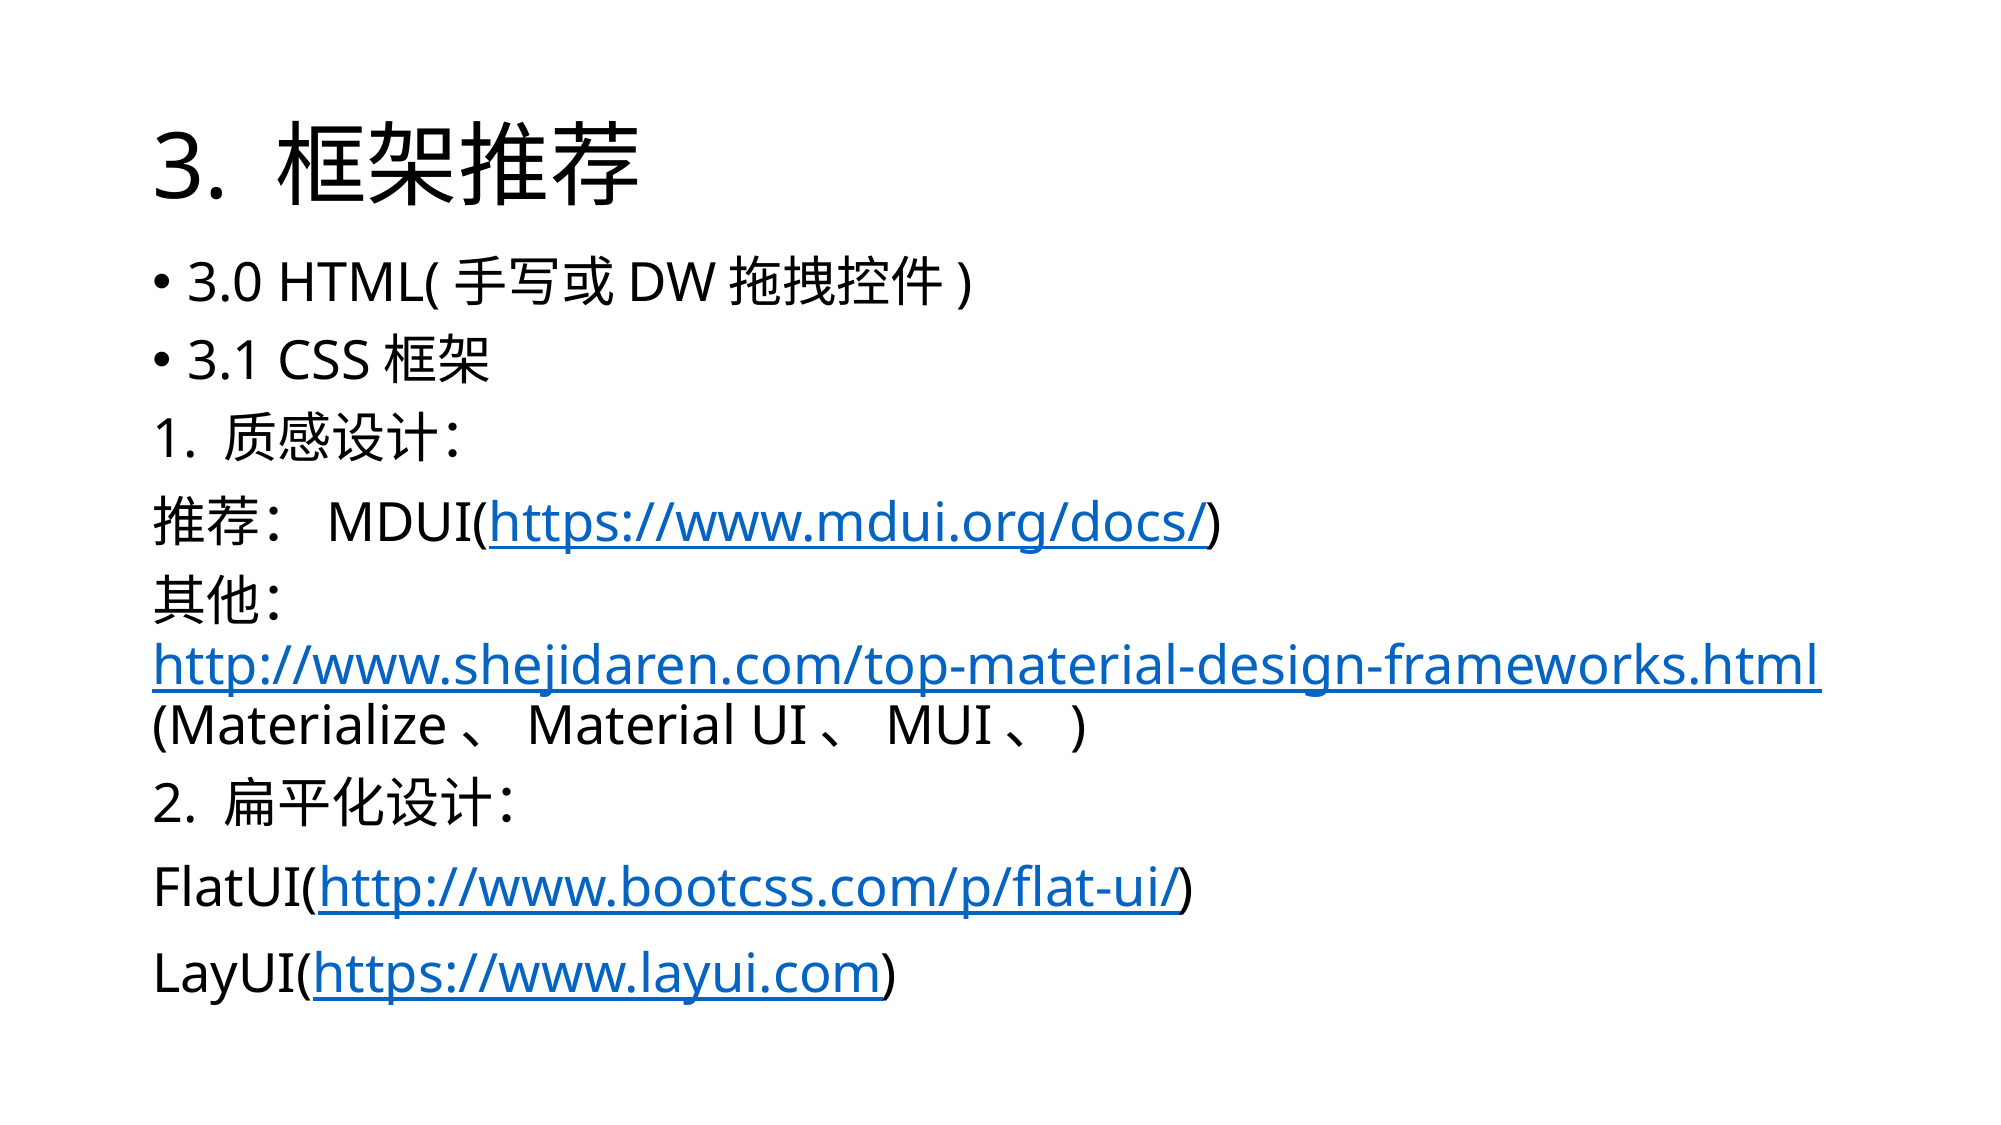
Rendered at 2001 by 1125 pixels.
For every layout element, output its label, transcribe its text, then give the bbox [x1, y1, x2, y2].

title 3. 框架推荐 [137, 59, 1863, 247]
list 3.0 HTML(手写或DW拖拽控件) 3.1 CSS框架 1. 质感设计： 推荐：MDUI(https://www.mdui.org/docs/) 其他： http://www.shejidaren.com/top-material-design-frameworks.html (Materialize、Material UI、MUI、) 2. 扁平化设计： FlatUI(http://www.bootcss.com/p/flat-ui/) LayUI(https://www.layui.com) [137, 247, 1923, 1014]
